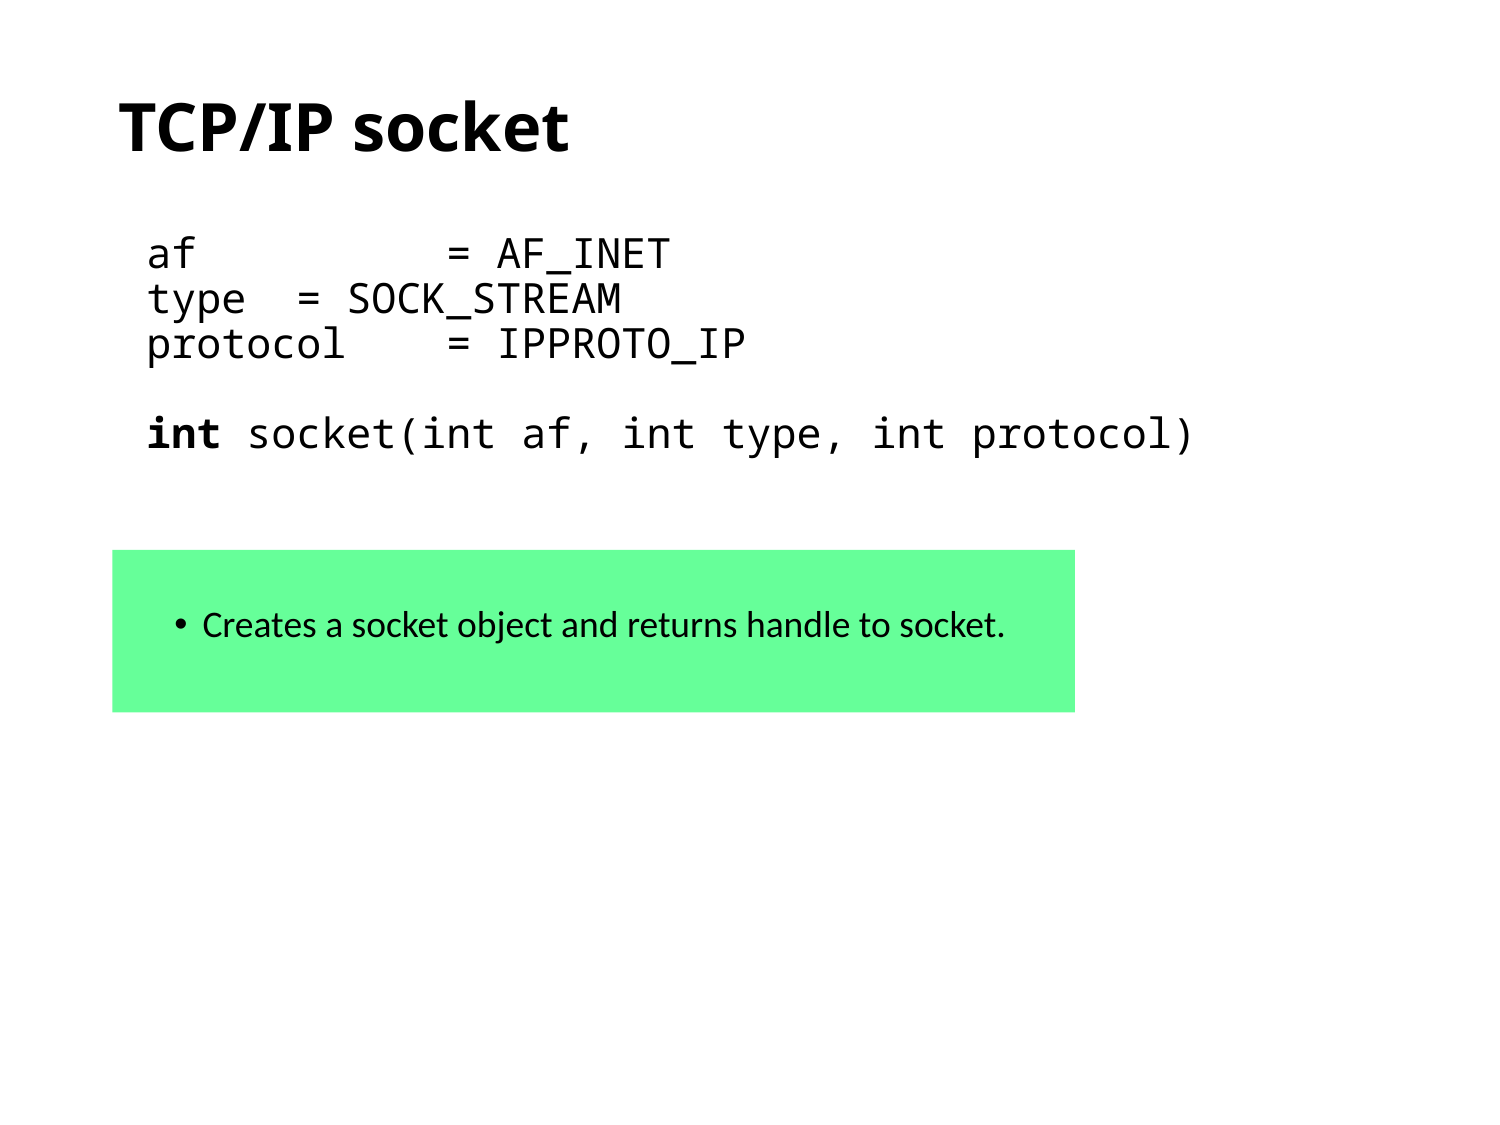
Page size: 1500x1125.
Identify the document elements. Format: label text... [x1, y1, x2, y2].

list af = AF_INET type = SOCK_STREAM protocol = IPPROTO_IP int socket(int af, int type, int protocol) Creates a socket object and returns handle to socket. [103, 224, 1397, 1014]
title TCP/IP socket [103, 59, 1397, 200]
